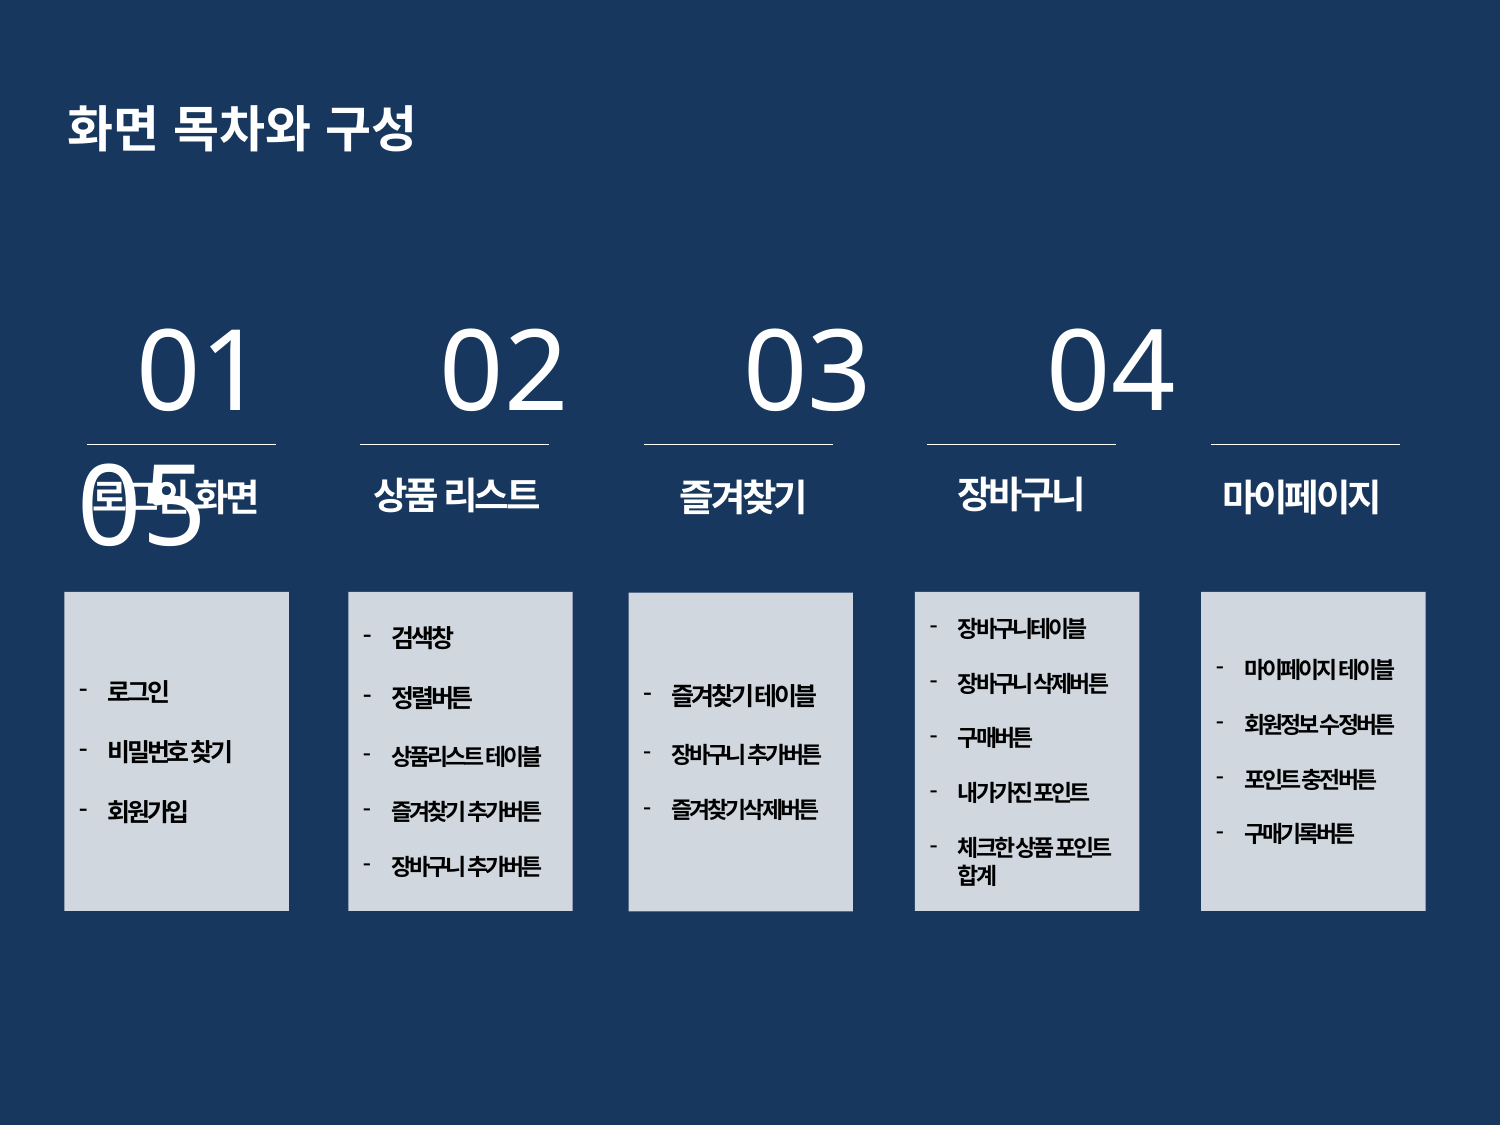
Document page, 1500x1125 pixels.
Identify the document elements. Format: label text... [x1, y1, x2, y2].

text_box 로그인 화면 [64, 466, 289, 527]
text_box 01 02 03 04 05 [63, 290, 1457, 576]
text_box 장바구니테이블 장바구니 삭제버튼 구매버튼 내가가진 포인트 체크한 상품 포인트 합계 [913, 590, 1141, 913]
text_box 화면 목차와 구성 [53, 89, 739, 165]
text_box 즐겨찾기 [608, 466, 880, 527]
text_box 즐겨찾기 테이블 장바구니 추가버튼 즐겨찾기삭제버튼 [626, 590, 855, 914]
text_box 상품 리스트 [324, 464, 597, 525]
text_box 장바구니 [868, 464, 1176, 524]
text_box 마이페이지 테이블 회원정보 수정버튼 포인트 충전버튼 구매기록버튼 [1199, 590, 1428, 913]
text_box 마이페이지 [1122, 466, 1483, 527]
text_box 로그인 비밀번호 찾기 회원가입 [62, 590, 291, 913]
text_box 검색창 정렬버튼 상품리스트 테이블 즐겨찾기 추가버튼 장바구니 추가버튼 [346, 590, 575, 913]
